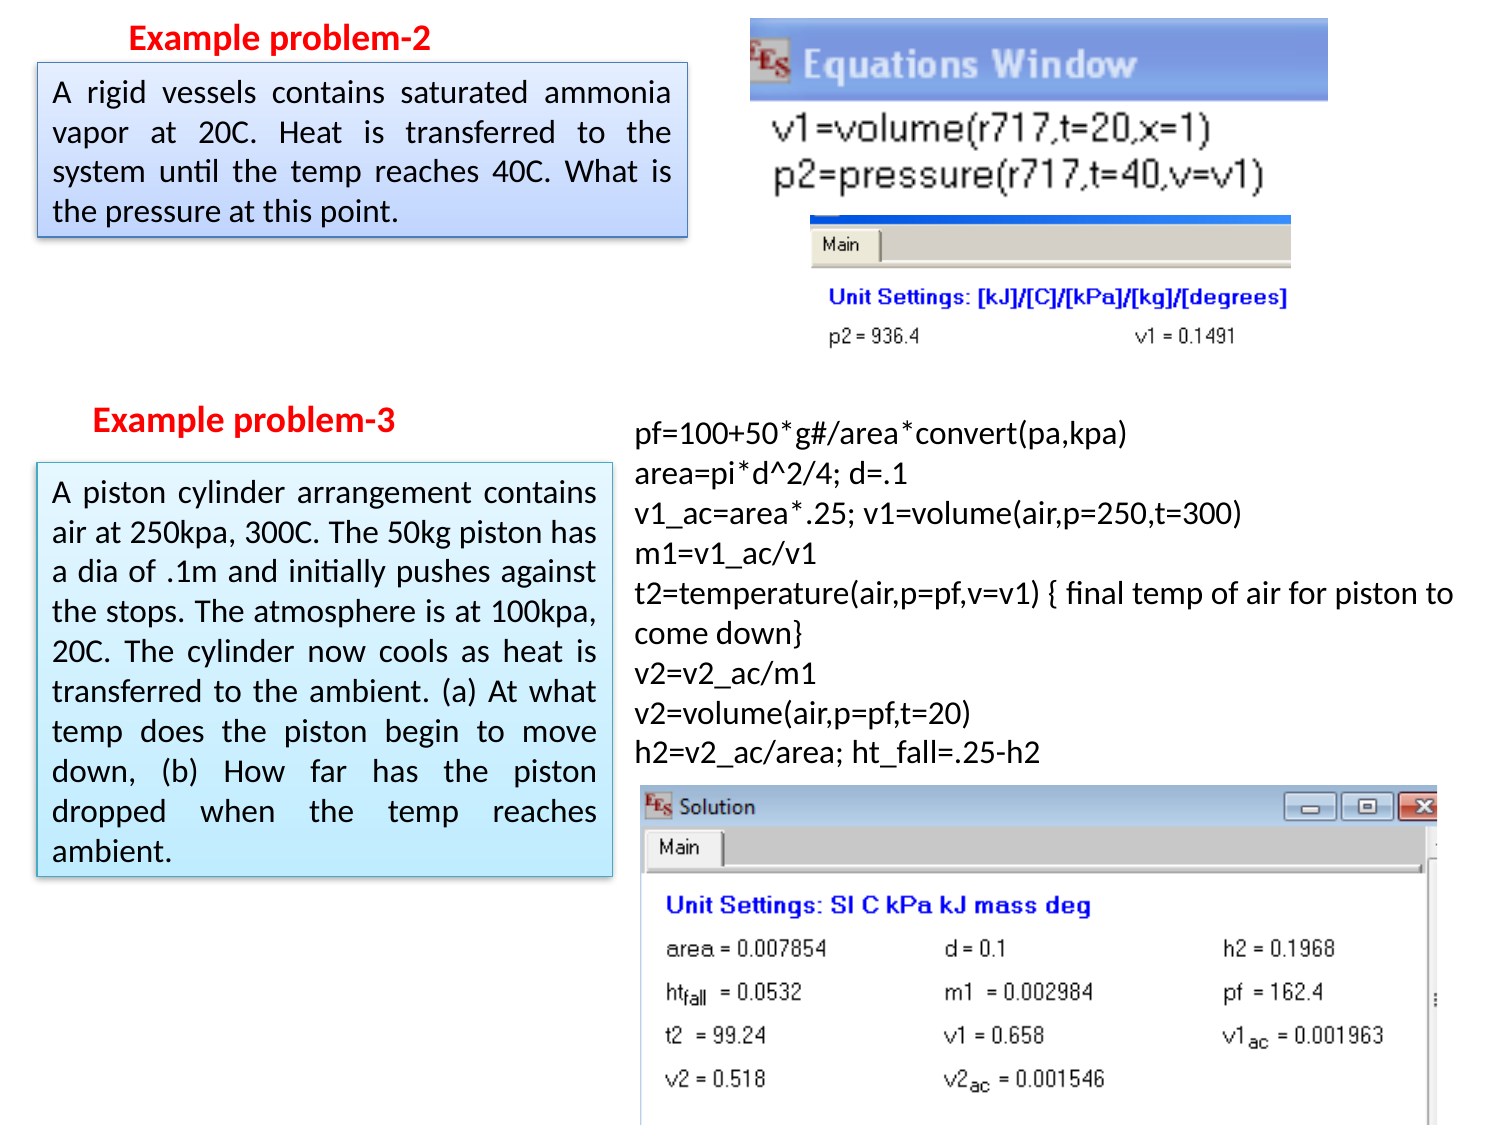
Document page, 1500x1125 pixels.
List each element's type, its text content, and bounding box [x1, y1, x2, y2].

text_box Example problem-2 [113, 5, 447, 66]
text_box A piston cylinder arrangement contains air at 250kpa, 300C. The 50kg piston has a dia of .1m and initially pushes against the stops. The atmosphere is at 100kpa, 20C. The cylinder now cools as heat is transferred to the ambient. (a) At what temp does the piston begin to move down, (b) How far has the piston dropped when the temp reaches ambient. [36, 462, 613, 877]
picture [639, 784, 1438, 1125]
text_box Example problem-3 [77, 387, 411, 448]
text_box A rigid vessels contains saturated ammonia vapor at 20C. Heat is transferred to the system until the temp reaches 40C. What is the pressure at this point. [37, 62, 688, 238]
text_box pf=100+50*g#/area*convert(pa,kpa) area=pi*d^2/4; d=.1 v1_ac=area*.25; v1=volume(air,p=250,t=300) m1=v1_ac/v1 t2=temperature(air,p=pf,v=v1) { final temp of air for piston to come down} v2=v2_ac/m1 v2=volume(air,p=pf,t=20) h2=v2_ac/area; ht_fall=.25-h2 [619, 403, 1482, 778]
picture [749, 17, 1328, 386]
